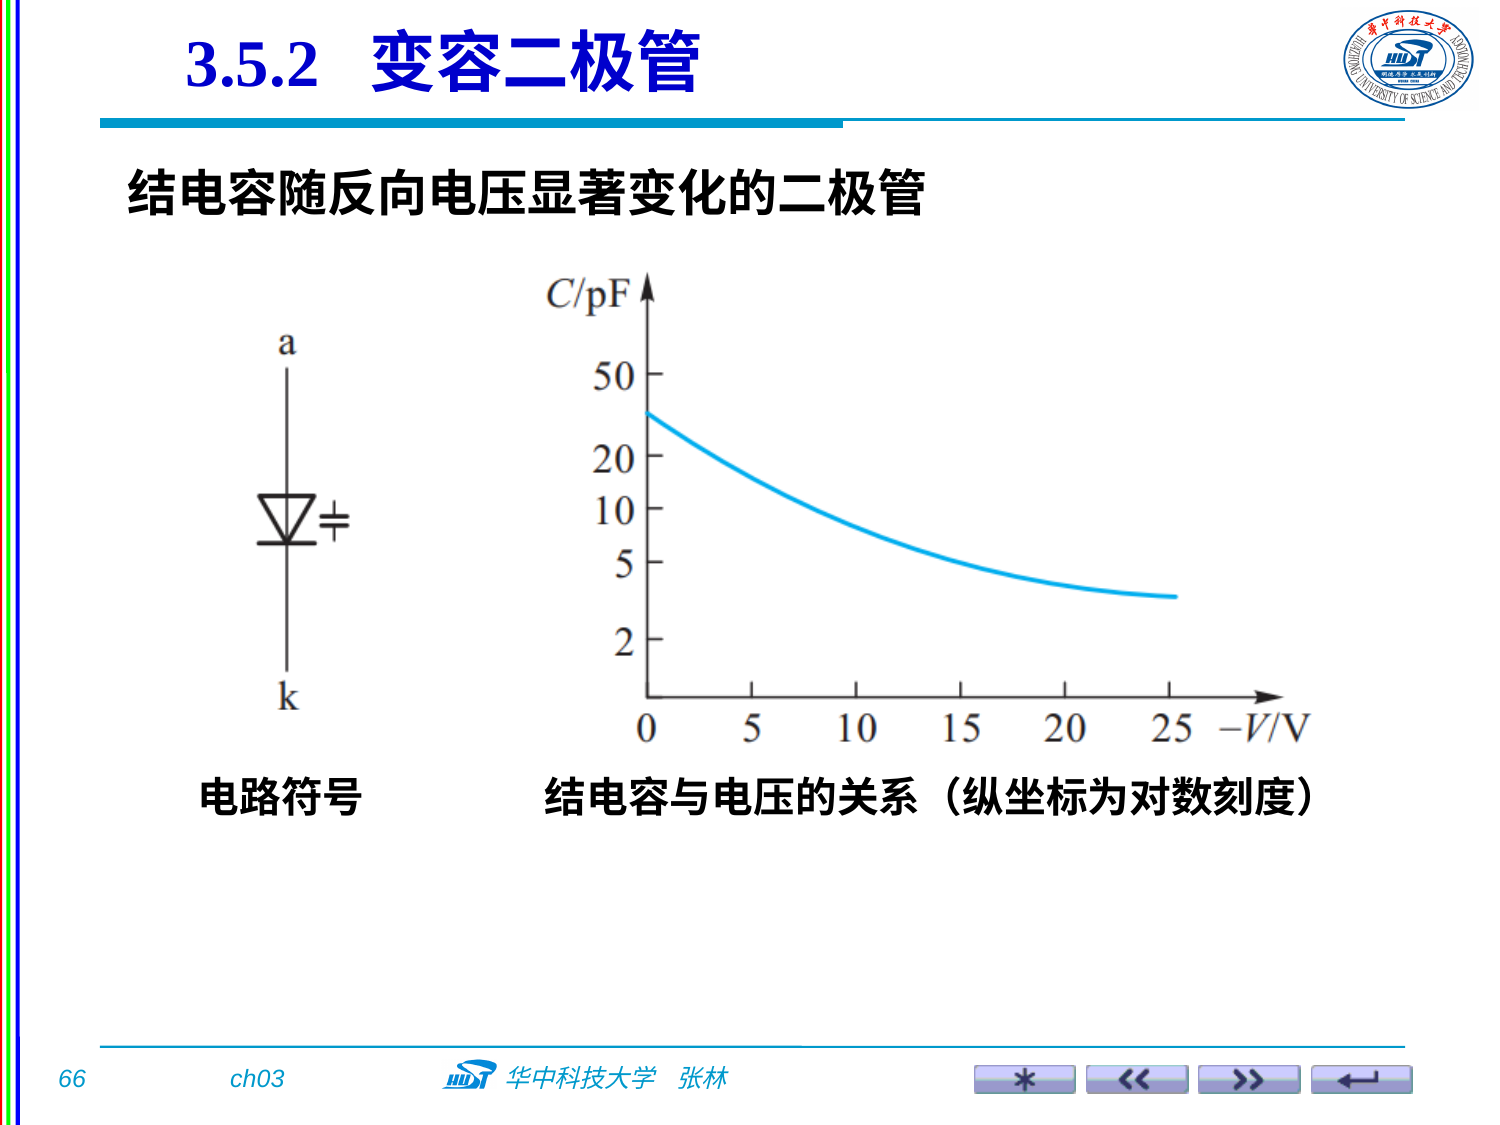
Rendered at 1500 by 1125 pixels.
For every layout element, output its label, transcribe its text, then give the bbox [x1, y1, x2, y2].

text_box 3.5.2 变容二极管 [171, 12, 1347, 108]
picture [1086, 1065, 1189, 1094]
picture [441, 1059, 497, 1089]
text_box 结电容随反向电压显著变化的二极管 [55, 142, 1403, 230]
picture [218, 306, 386, 746]
picture [1340, 7, 1479, 111]
picture [531, 257, 1335, 782]
picture [1198, 1065, 1301, 1094]
picture [1311, 1065, 1413, 1094]
text_box 电路符号 结电容与电压的关系（纵坐标为对数刻度） [182, 763, 1403, 828]
picture [974, 1065, 1076, 1094]
